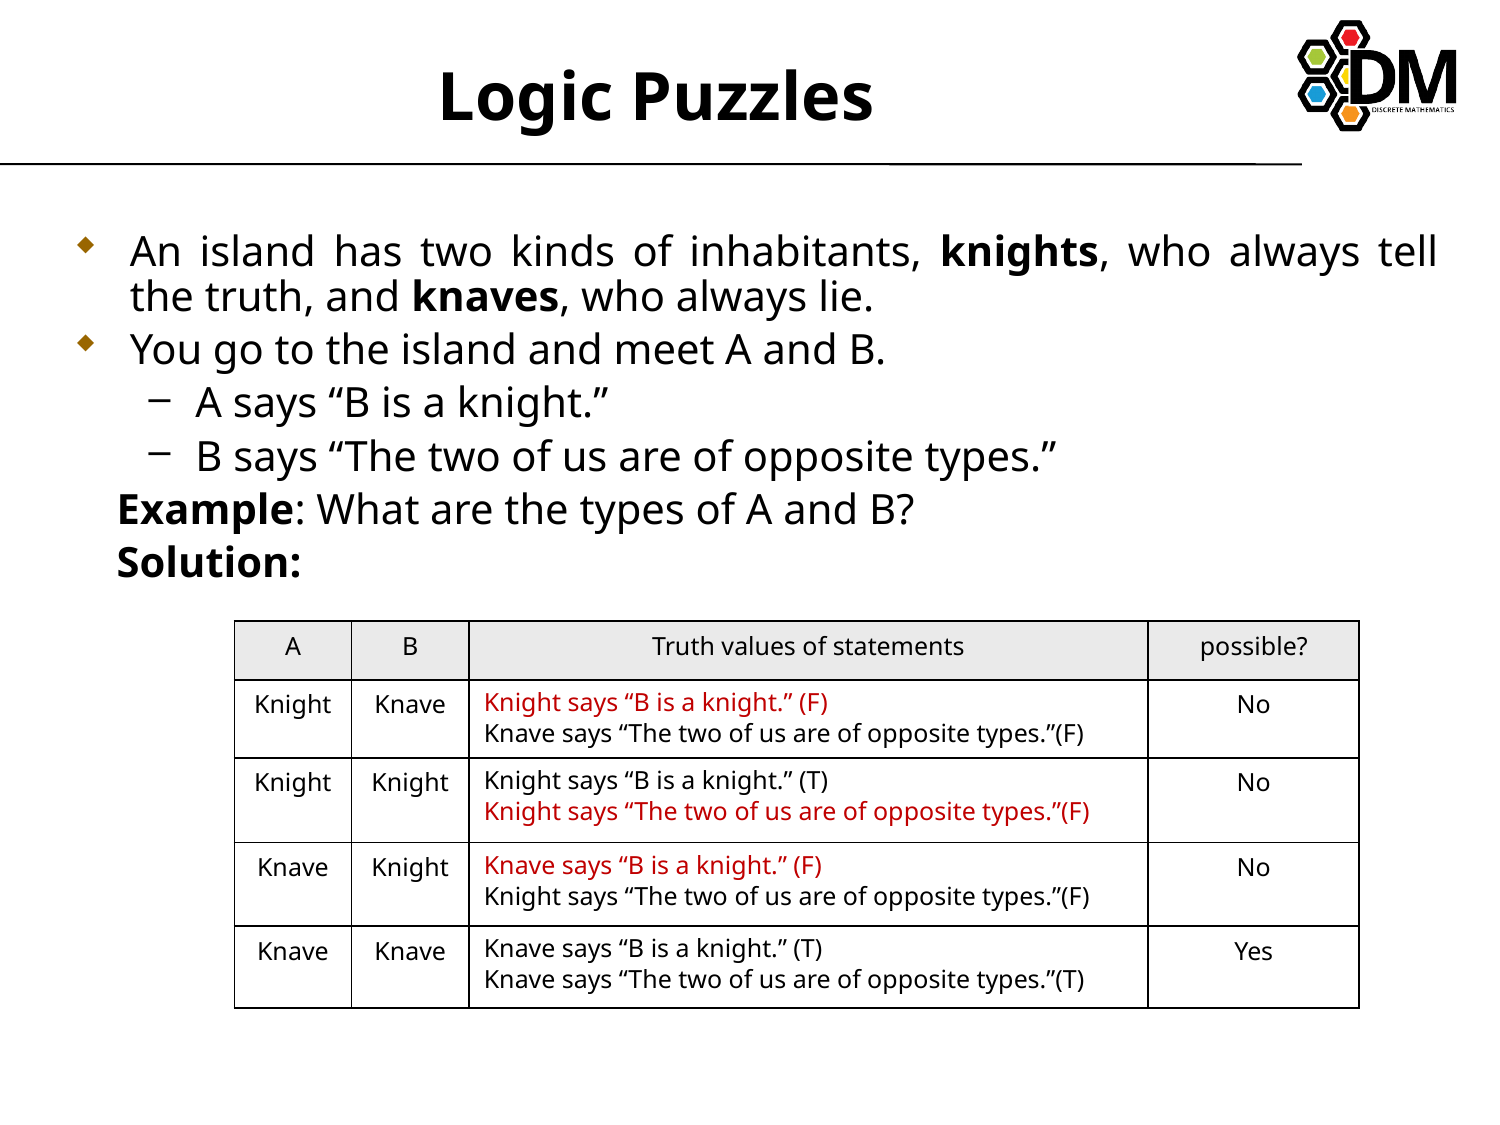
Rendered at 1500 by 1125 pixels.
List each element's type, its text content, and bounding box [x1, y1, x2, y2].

table_cell Knight [235, 759, 351, 842]
table_cell Knave [235, 843, 351, 925]
list An island has two kinds of inhabitants, knights, who always tell the truth, and knaves, who always lie. You go to the island and meet A and B. A says “B is a knight.” B says “The two of us are of opposite types.” Example: What are the types of A and B? Solution: [58, 222, 1454, 634]
table_cell Knave [235, 927, 351, 1007]
table_cell No [1149, 843, 1358, 925]
table_header possible? [1149, 622, 1358, 679]
table_cell Knight says “B is a knight.” (F) Knave says “The two of us are of opposite types.”(F) [470, 681, 1147, 757]
table_cell Knight [352, 843, 468, 925]
table_cell Knave says “B is a knight.” (F) Knight says “The two of us are of opposite types.”(F) [470, 843, 1147, 925]
table_header A [235, 622, 351, 679]
picture [1278, 11, 1477, 141]
table_header Truth values of statements [470, 622, 1147, 679]
table_cell Knave [352, 681, 468, 757]
title Logic Puzzles [11, 23, 1301, 165]
table_cell Knight [235, 681, 351, 757]
table_cell Knight says “B is a knight.” (T) Knight says “The two of us are of opposite types.”(F) [470, 759, 1147, 842]
table_cell Yes [1149, 927, 1358, 1007]
table_cell No [1149, 681, 1358, 757]
table_cell Knave says “B is a knight.” (T) Knave says “The two of us are of opposite types.”(T) [470, 927, 1147, 1007]
table_cell Knave [352, 927, 468, 1007]
table_cell Knight [352, 759, 468, 842]
table_header B [352, 622, 468, 679]
table_cell No [1149, 759, 1358, 842]
